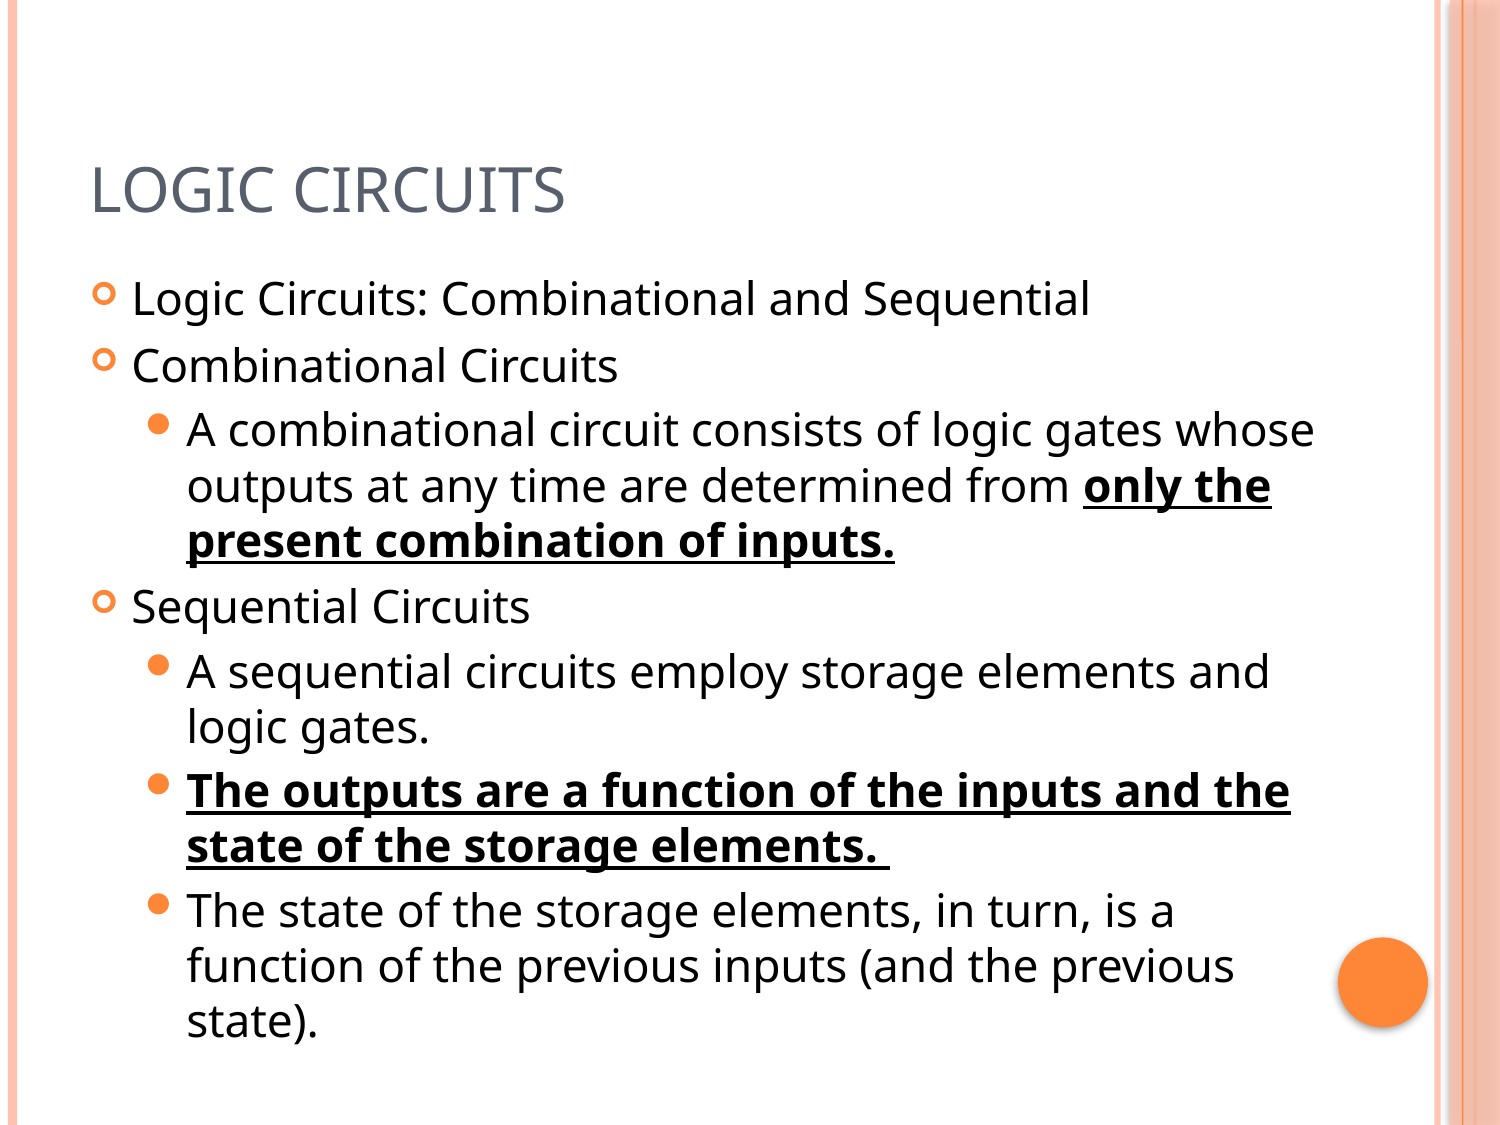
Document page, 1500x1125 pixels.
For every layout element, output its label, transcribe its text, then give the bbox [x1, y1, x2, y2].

list Logic Circuits: Combinational and Sequential Combinational Circuits A combinational circuit consists of logic gates whose outputs at any time are determined from only the present combination of inputs. Sequential Circuits A sequential circuits employ storage elements and logic gates. The outputs are a function of the inputs and the state of the storage elements. The state of the storage elements, in turn, is a function of the previous inputs (and the previous state). [75, 262, 1338, 1062]
title Logic Circuits [75, 45, 1338, 233]
